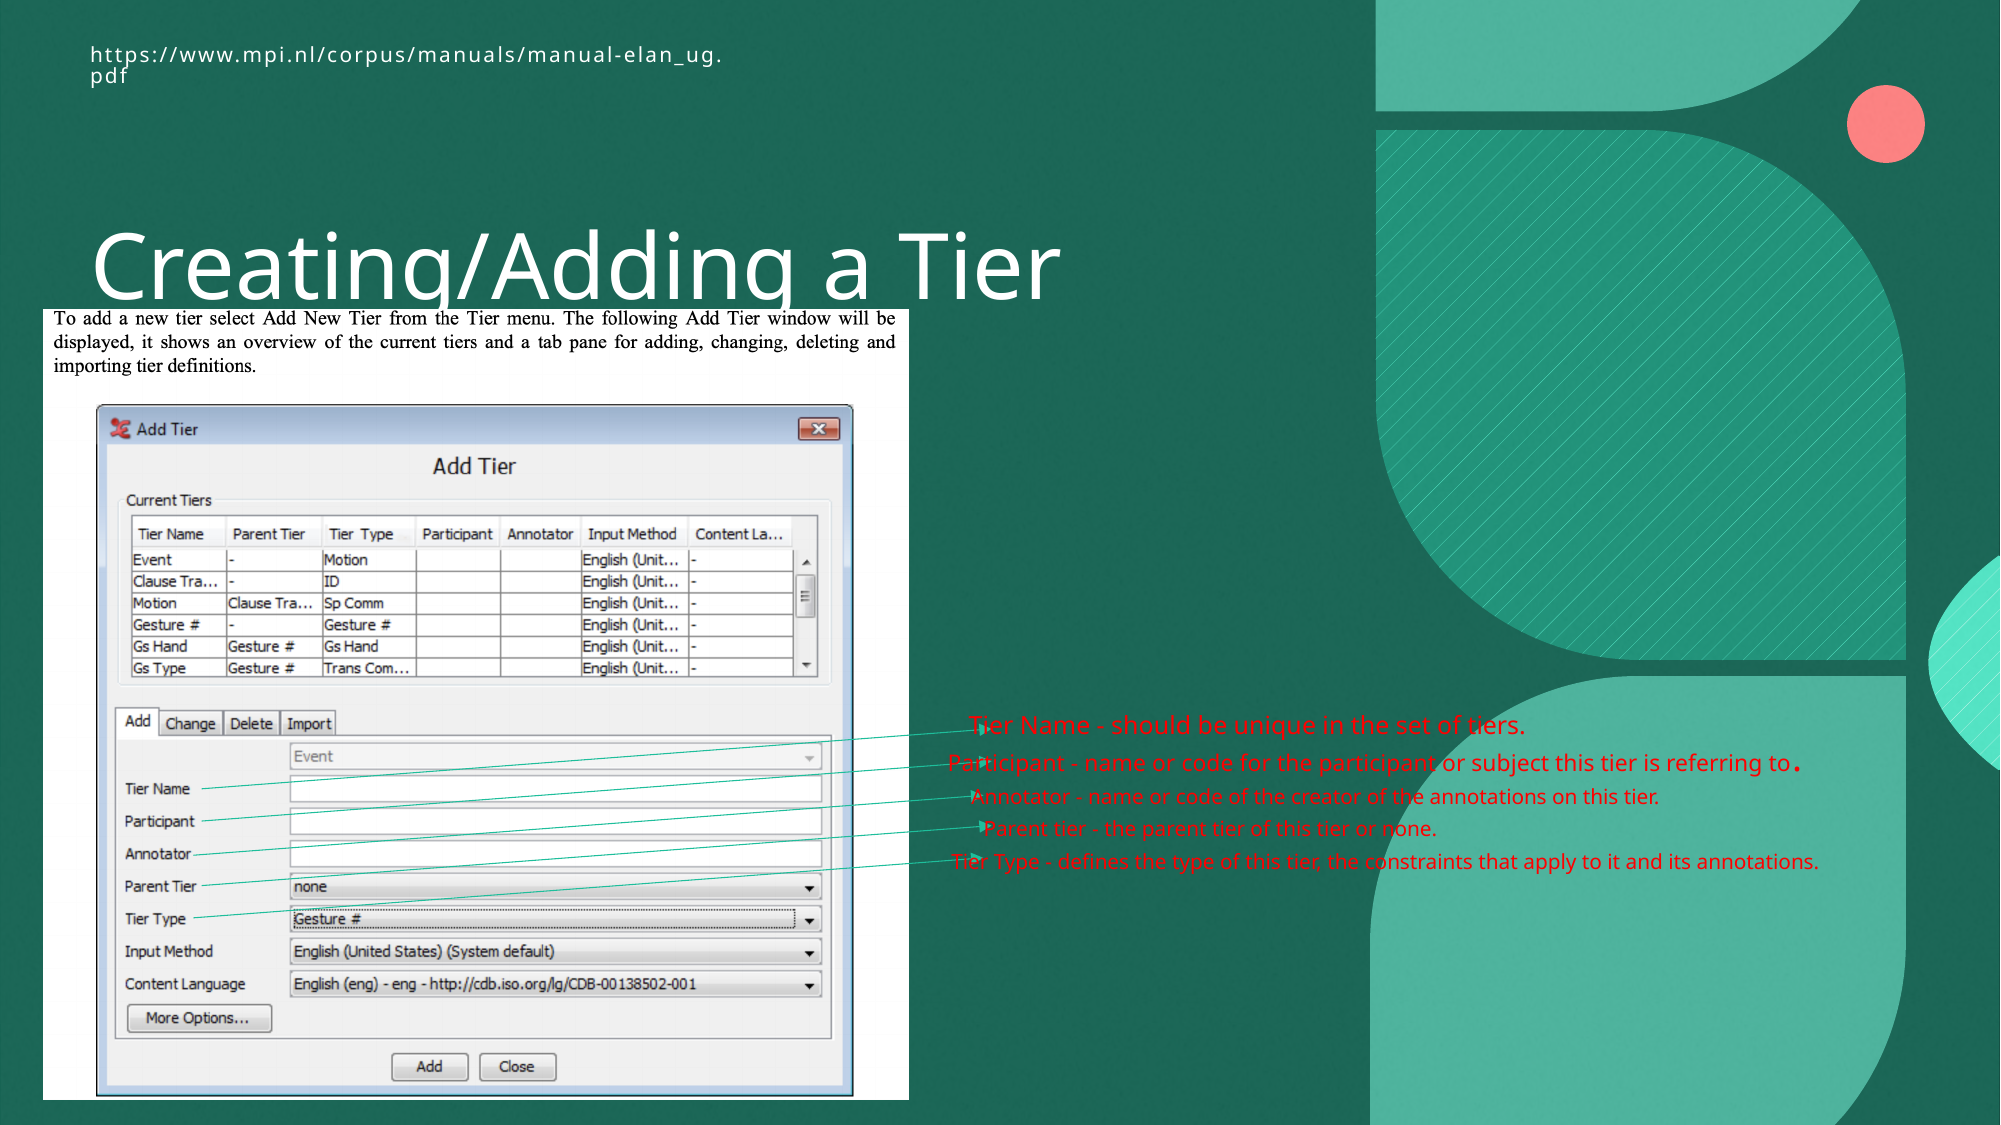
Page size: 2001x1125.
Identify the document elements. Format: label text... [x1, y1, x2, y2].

text_box Tier Type - defines the type of this tier, the constraints that apply to it and its annotations. [992, 841, 1834, 882]
footer https://www.mpi.nl/corpus/manuals/manual-elan_ug.pdf [75, 25, 750, 86]
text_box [193, 857, 984, 918]
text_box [201, 825, 992, 886]
text_box Annotator - name or code of the creator of the annotations on this tier. [992, 775, 1674, 816]
text_box Tier Name - should be unique in the set of tiers. [953, 702, 1542, 726]
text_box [201, 728, 992, 761]
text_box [193, 795, 984, 856]
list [43, 309, 909, 1100]
title Creating/Adding a Tier [75, 109, 1336, 327]
text_box Parent tier - the parent tier of this tier or none. [984, 808, 1452, 841]
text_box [201, 761, 992, 822]
text_box Participant - name or code for the participant or subject this tier is referring to. [932, 726, 1817, 786]
